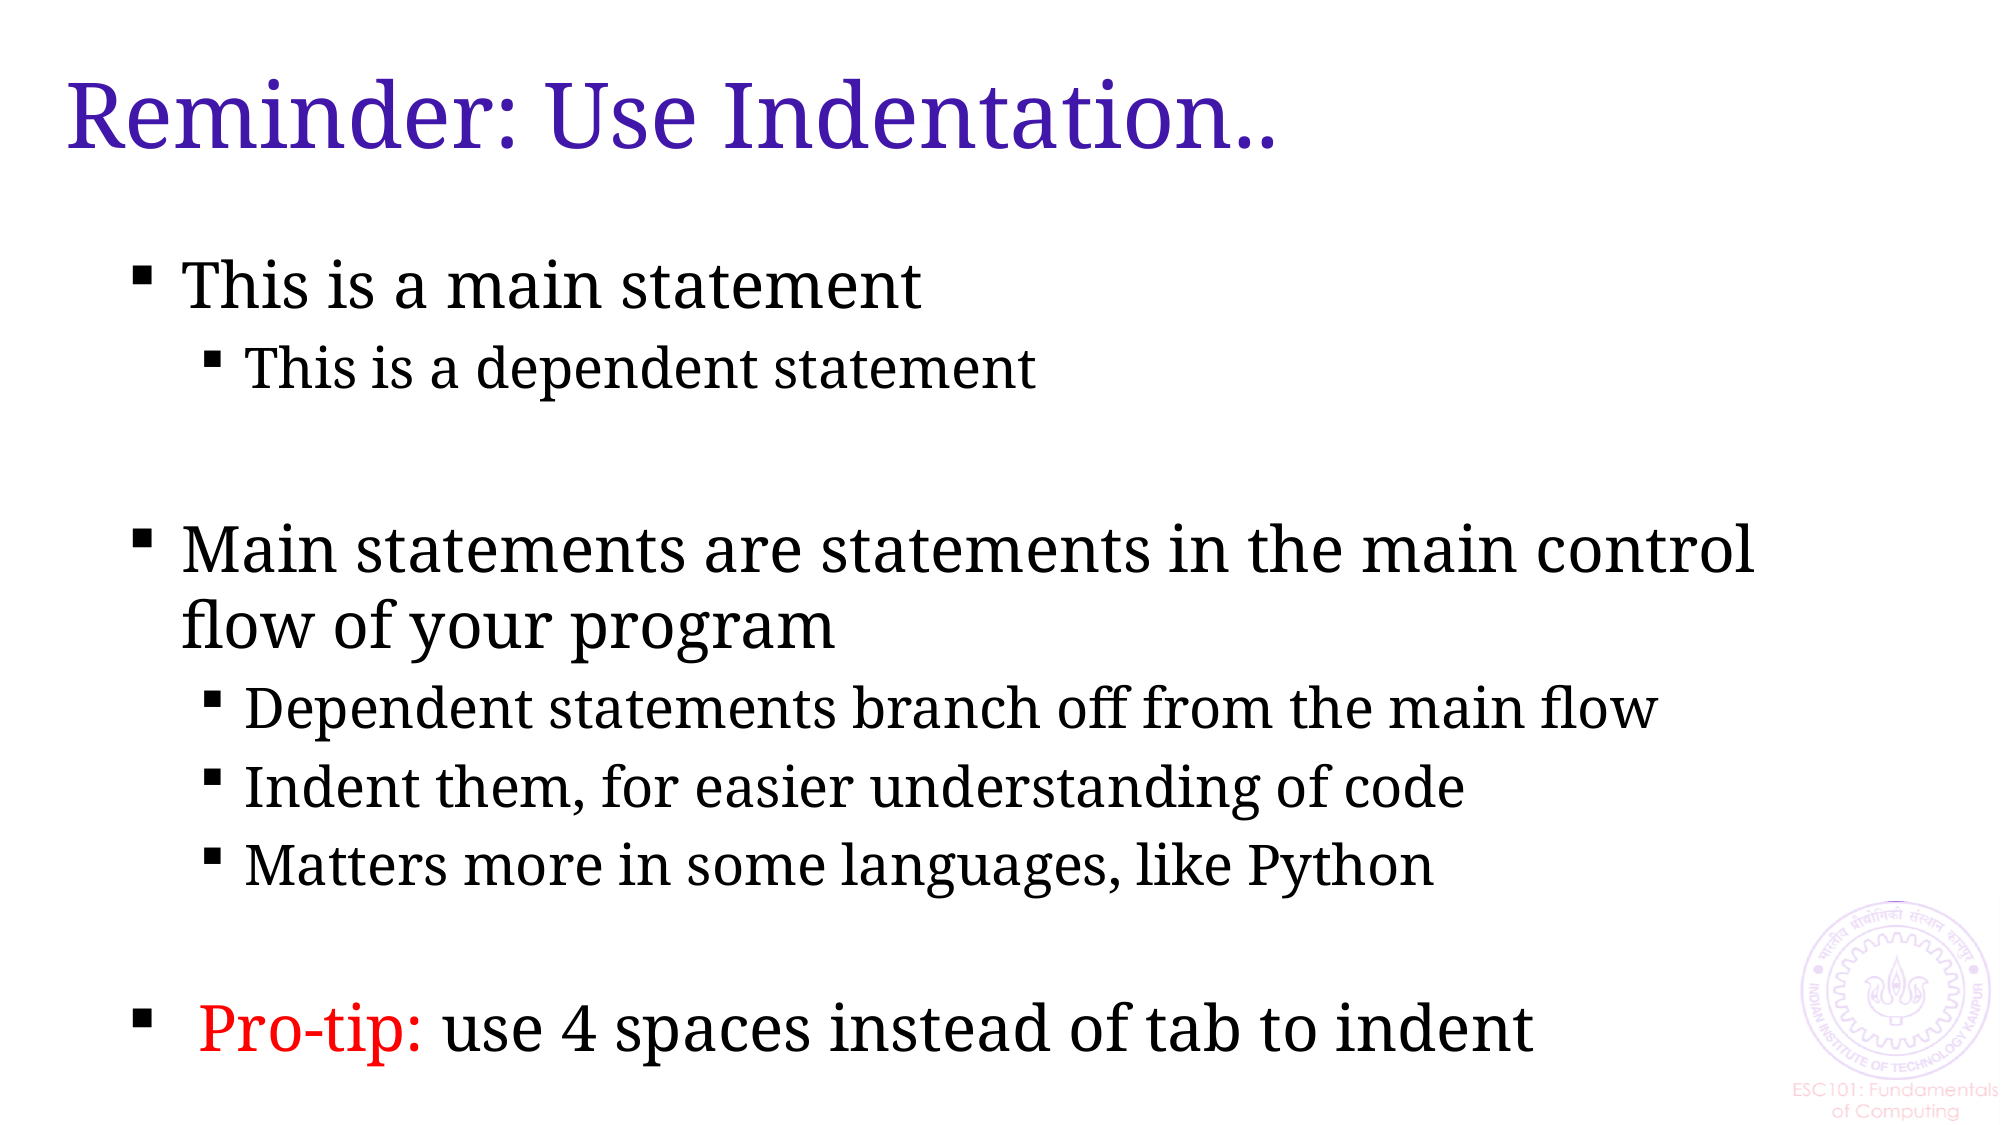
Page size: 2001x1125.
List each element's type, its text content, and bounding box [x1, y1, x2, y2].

picture [1787, 892, 2000, 1125]
slide_number 7 [1433, 1042, 1900, 1103]
title Reminder: Use Indentation.. [50, 50, 1850, 175]
list This is a main statement This is a dependent statement Main statements are statements in the main control flow of your program Dependent statements branch off from the main flow Indent them, for easier understanding of code Matters more in some languages, like Python Pro-tip: use 4 spaces instead of tab to indent [112, 237, 1813, 1075]
